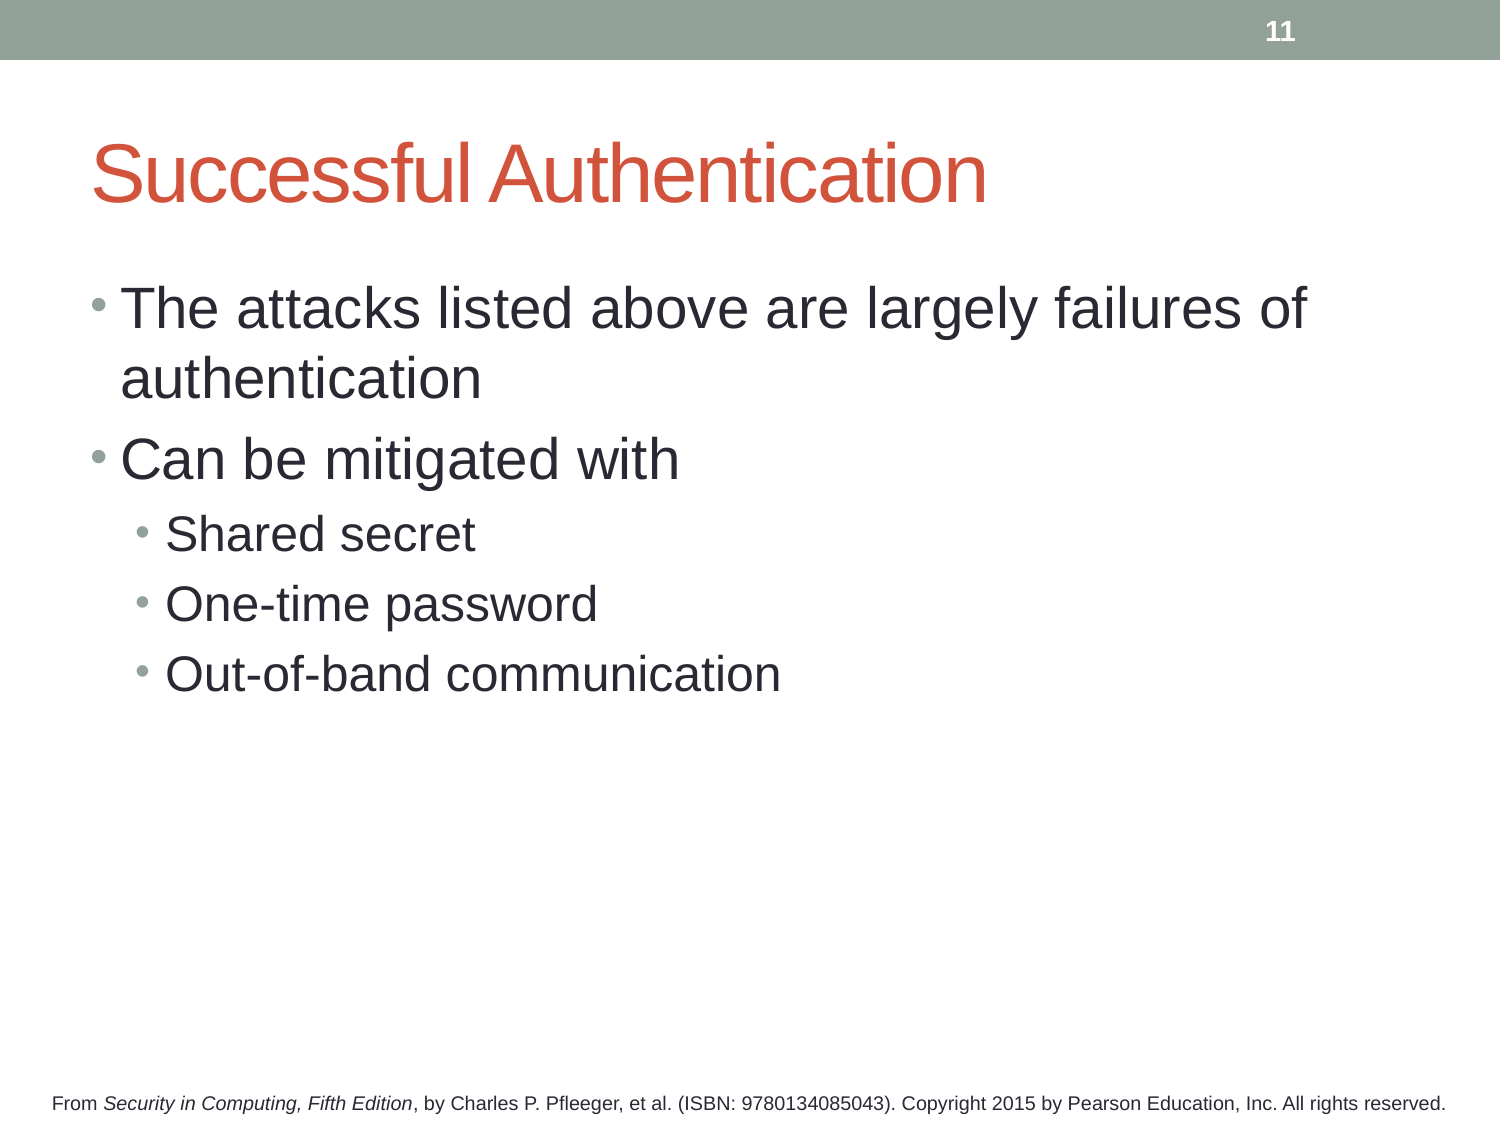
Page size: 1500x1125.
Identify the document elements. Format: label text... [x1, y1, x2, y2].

list The attacks listed above are largely failures of authentication Can be mitigated with Shared secret One-time password Out-of-band communication [75, 262, 1425, 1063]
footer From Security in Computing, Fifth Edition, by Charles P. Pfleeger, et al. (ISBN: 9780134085043). Copyright 2015 by Pearson Education, Inc. All rights reserved. [0, 1075, 1500, 1125]
slide_number 11 [1250, 3, 1425, 57]
title Successful Authentication [75, 87, 1425, 250]
